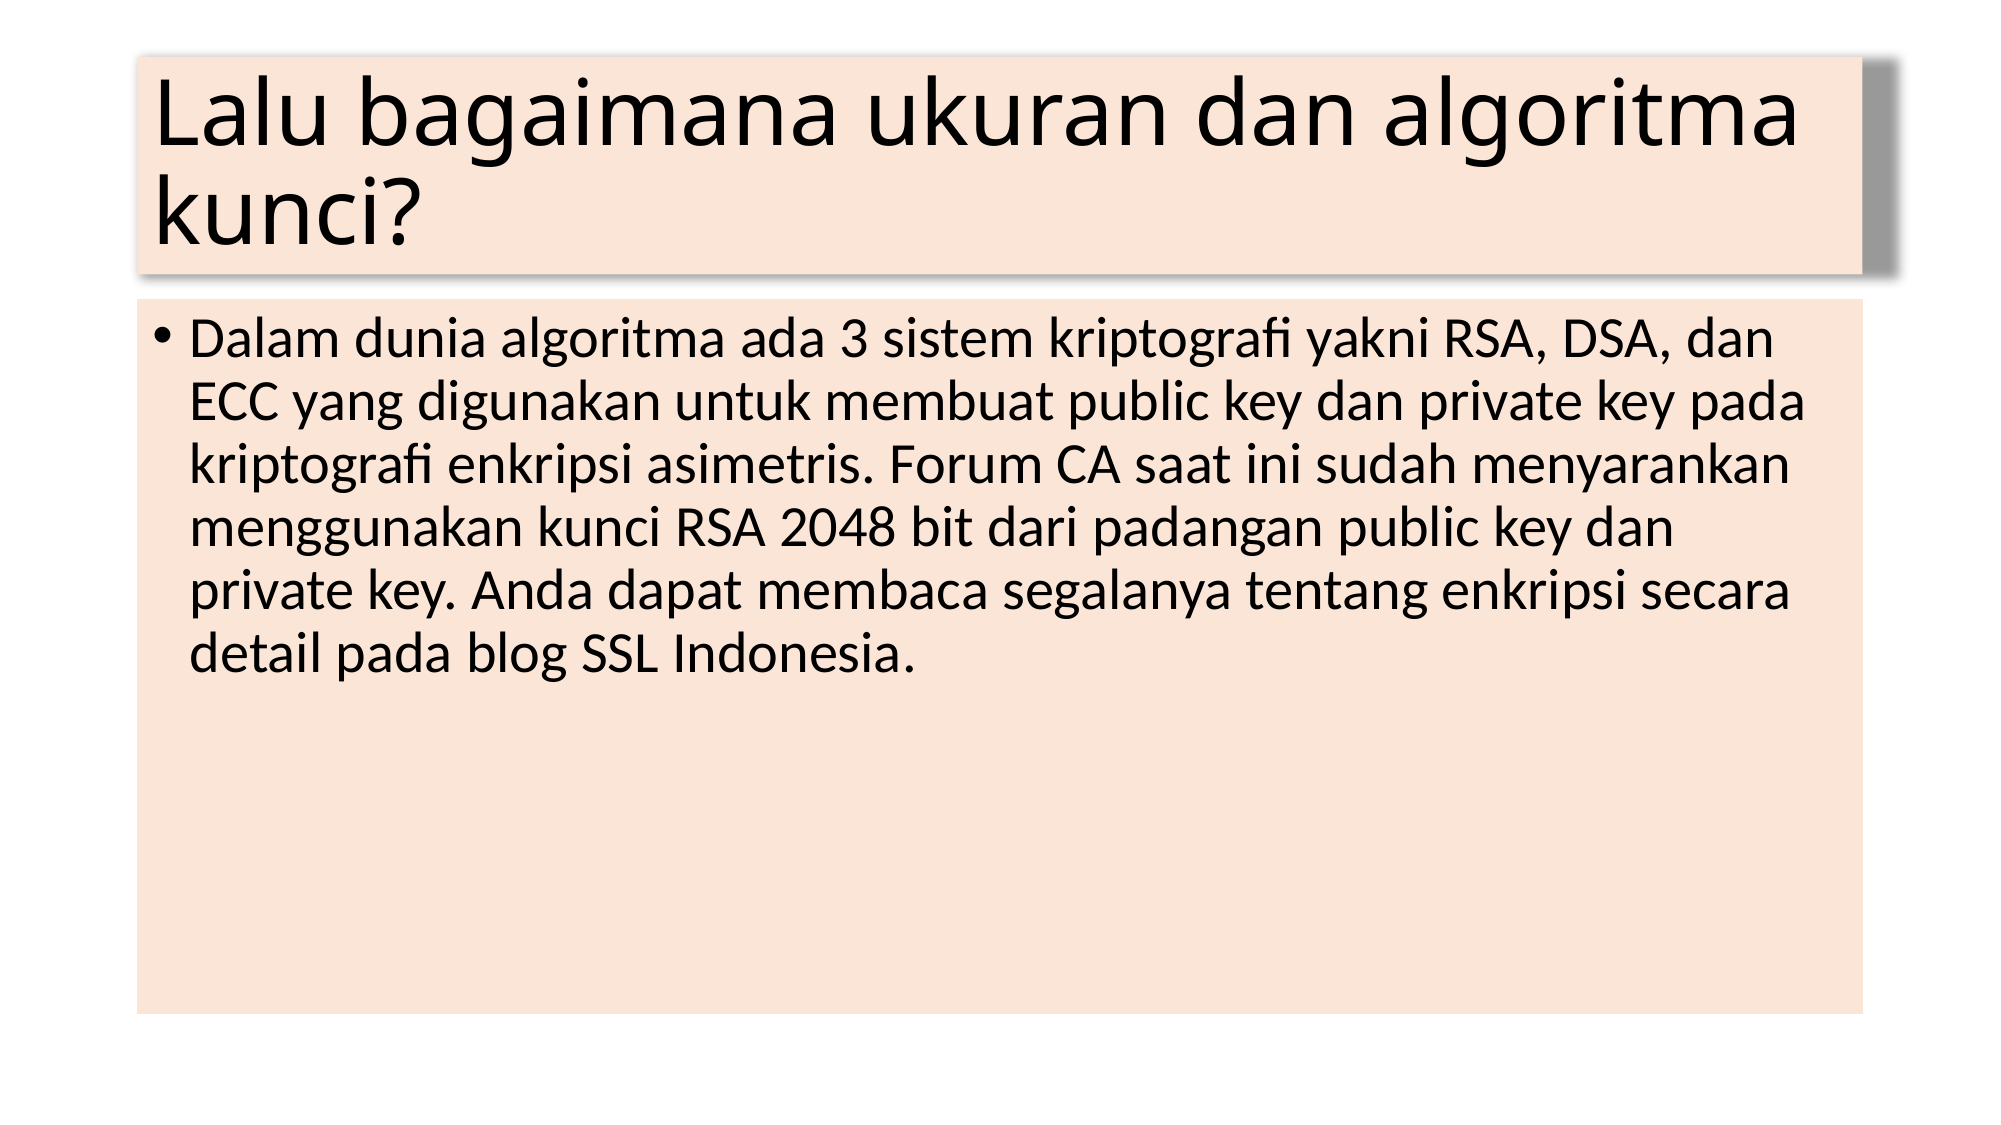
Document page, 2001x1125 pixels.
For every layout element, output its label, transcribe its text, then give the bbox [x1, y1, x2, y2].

list Dalam dunia algoritma ada 3 sistem kriptografi yakni RSA, DSA, dan ECC yang digunakan untuk membuat public key dan private key pada kriptografi enkripsi asimetris. Forum CA saat ini sudah menyarankan menggunakan kunci RSA 2048 bit dari padangan public key dan private key. Anda dapat membaca segalanya tentang enkripsi secara detail pada blog SSL Indonesia. [137, 299, 1863, 1014]
title Lalu bagaimana ukuran dan algoritma kunci? [137, 56, 1863, 275]
